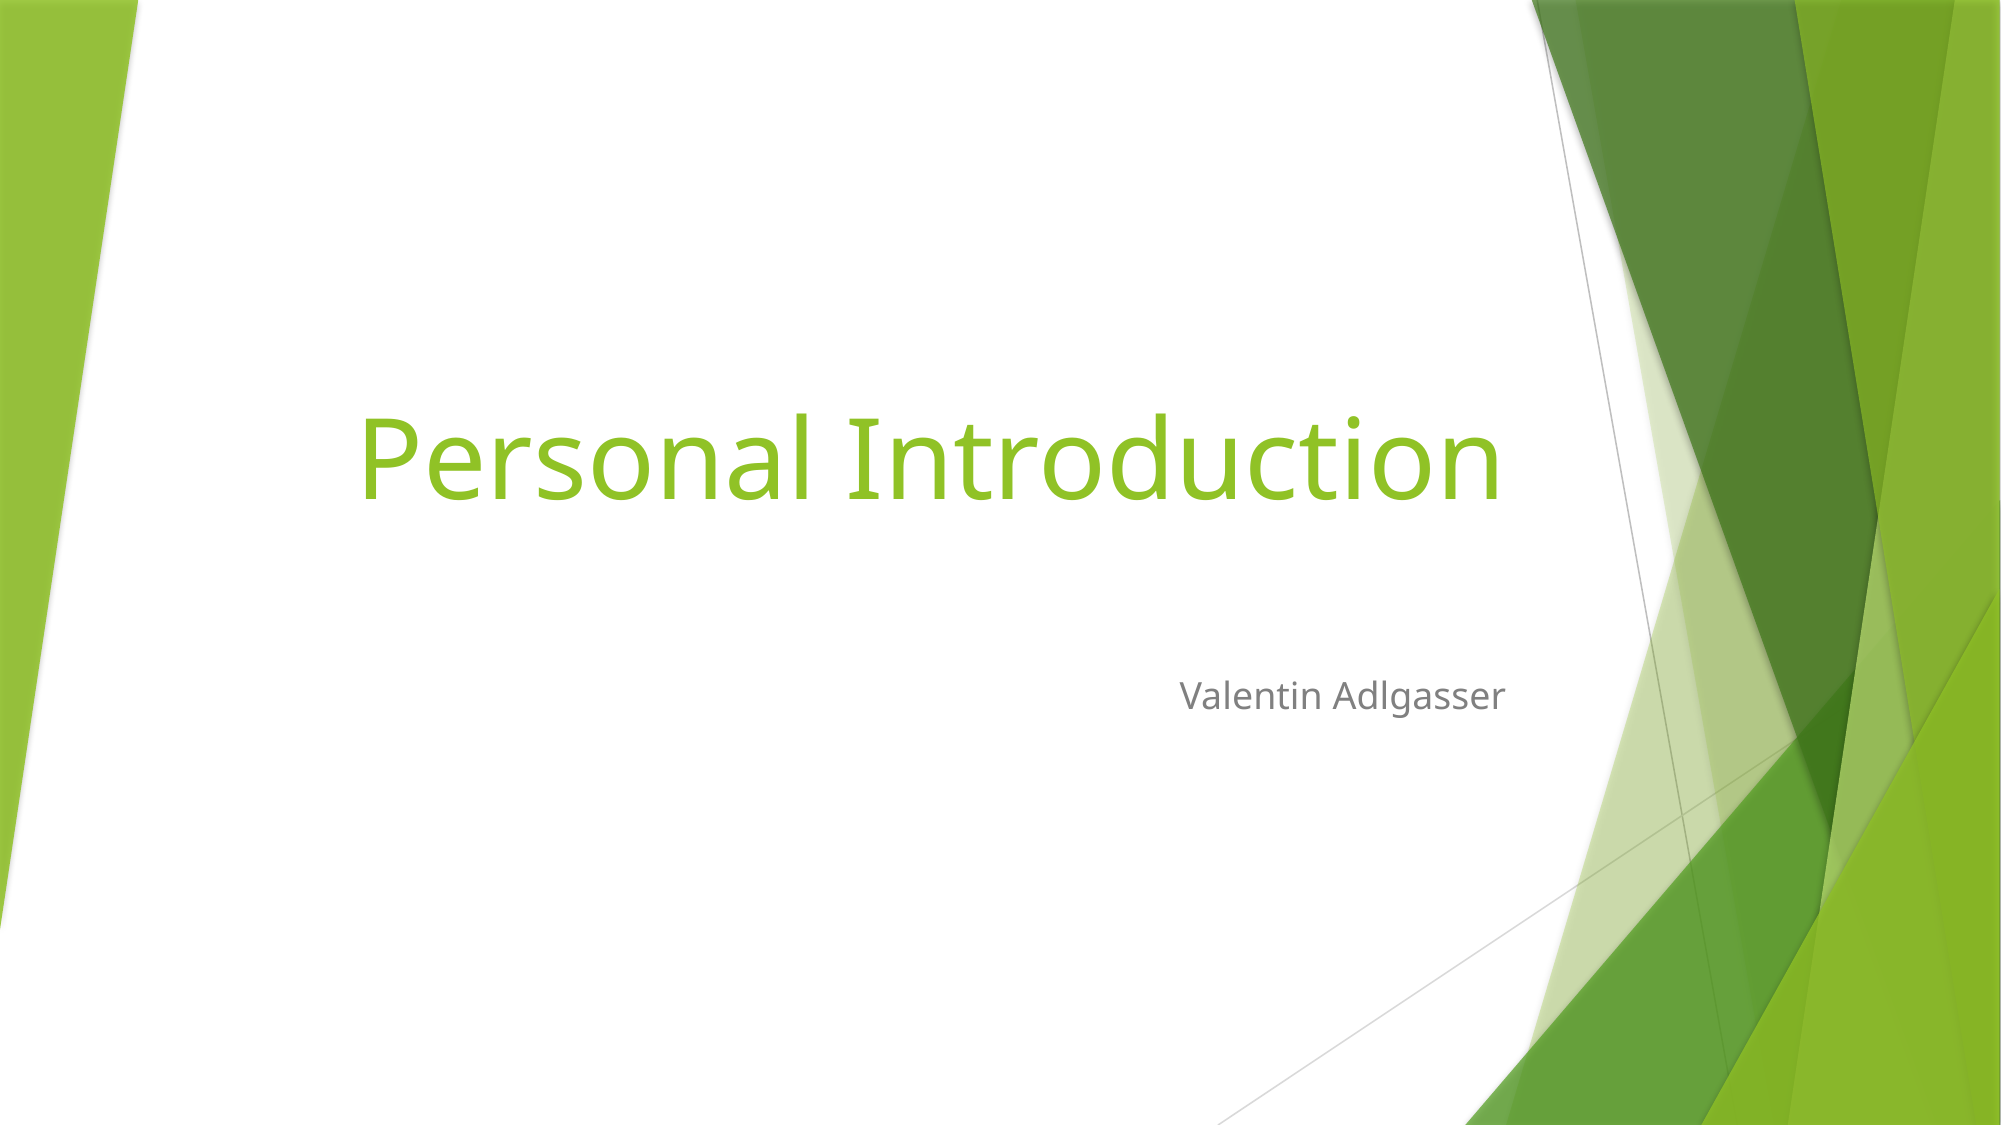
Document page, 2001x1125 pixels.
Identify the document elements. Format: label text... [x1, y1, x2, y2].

subtitle Valentin Adlgasser [247, 664, 1522, 845]
title Personal Introduction [247, 394, 1522, 664]
